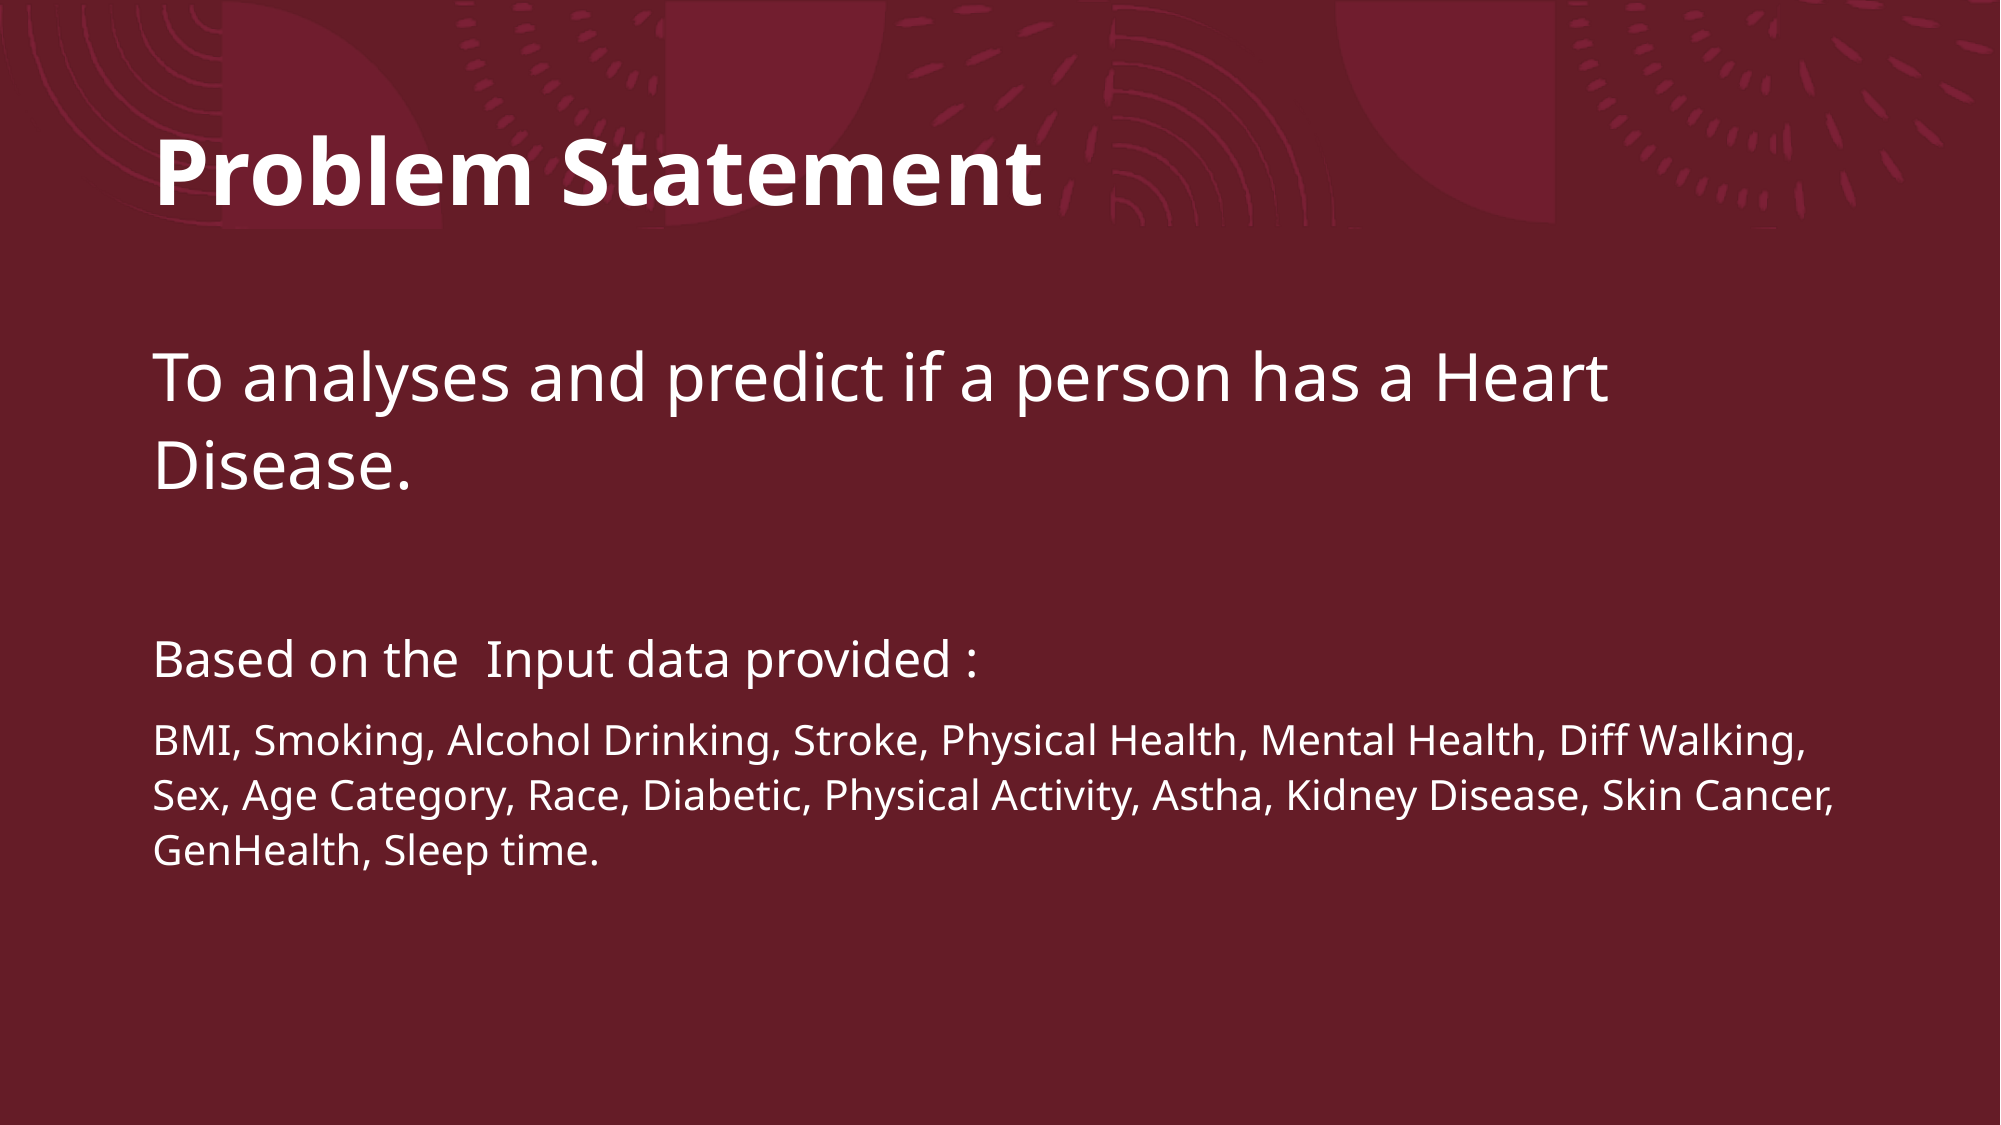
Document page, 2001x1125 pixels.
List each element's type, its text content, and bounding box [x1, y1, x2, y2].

title Problem Statement [137, 60, 1863, 278]
list To analyses and predict if a person has a Heart Disease. Based on the Input data provided : BMI, Smoking, Alcohol Drinking, Stroke, Physical Health, Mental Health, Diff Walking, Sex, Age Category, Race, Diabetic, Physical Activity, Astha, Kidney Disease, Skin Cancer, GenHealth, Sleep time. [137, 319, 1863, 1009]
